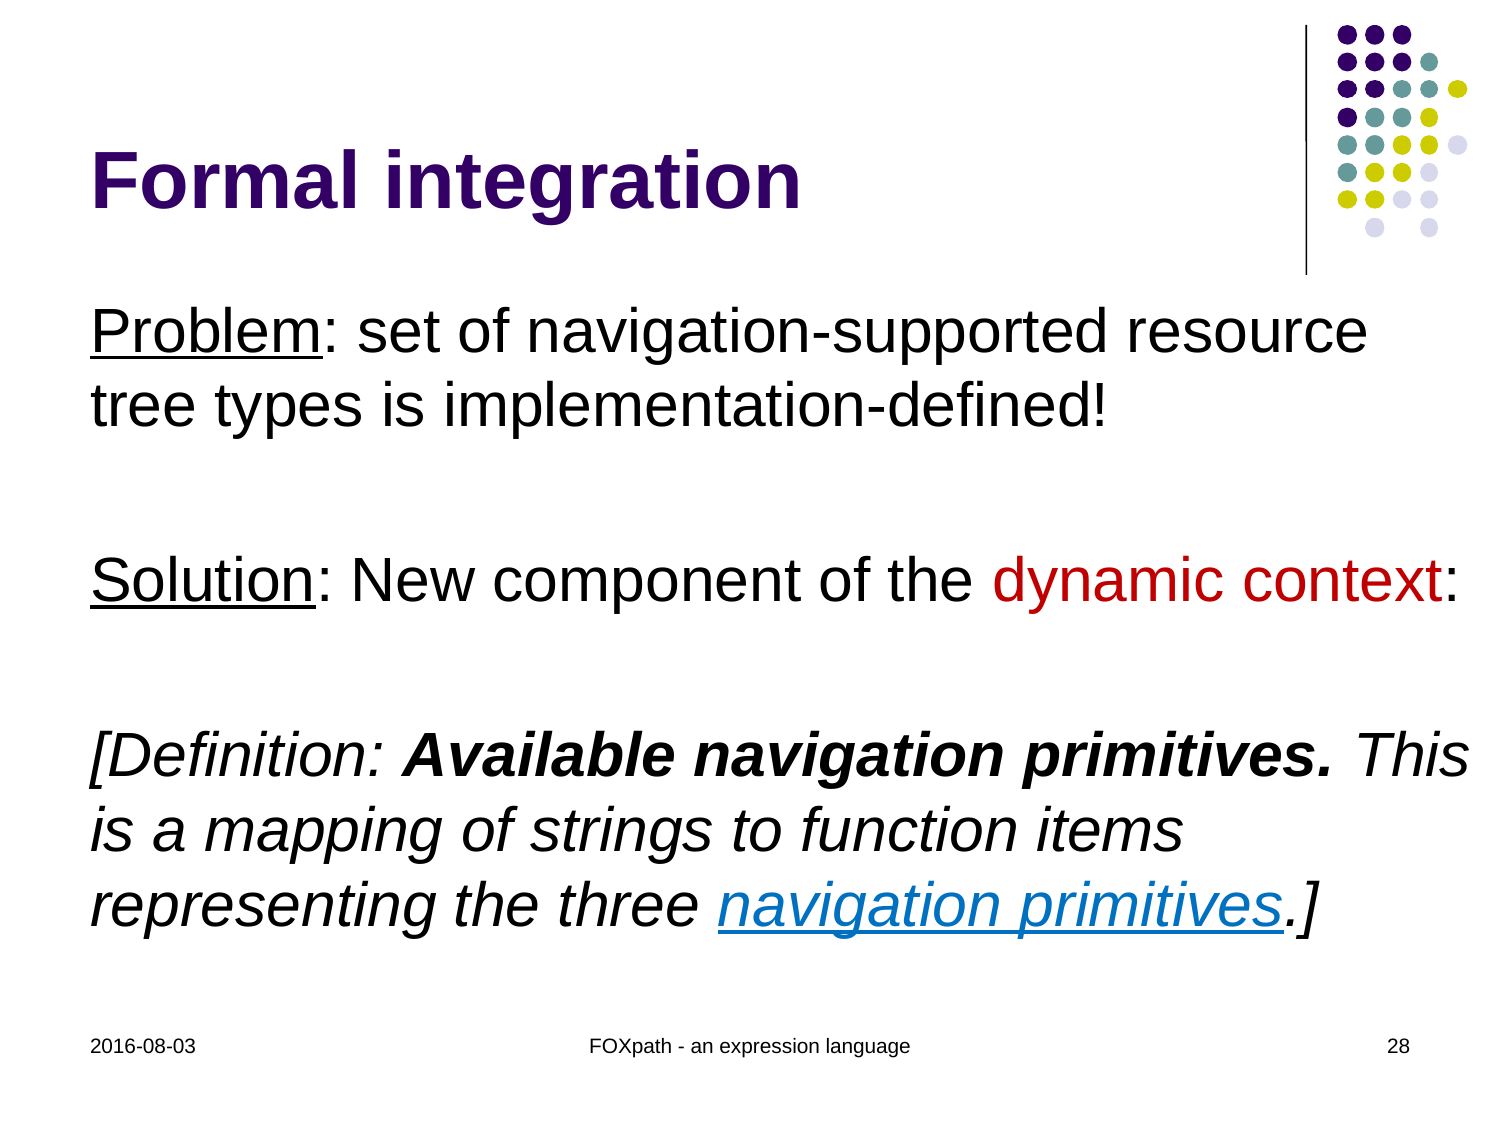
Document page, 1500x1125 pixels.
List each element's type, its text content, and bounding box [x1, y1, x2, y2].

footer FOXpath - an expression language [478, 1025, 1022, 1100]
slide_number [75, 1025, 425, 1100]
list Problem: set of navigation-supported resource tree types is implementation-defined! Solution: New component of the dynamic context: [Definition: Available navigation primitives. This is a mapping of strings to function items representing the three navigation primitives.] [75, 282, 1500, 1006]
title Formal integration [75, 20, 1313, 233]
slide_number 28 [1074, 1025, 1425, 1100]
